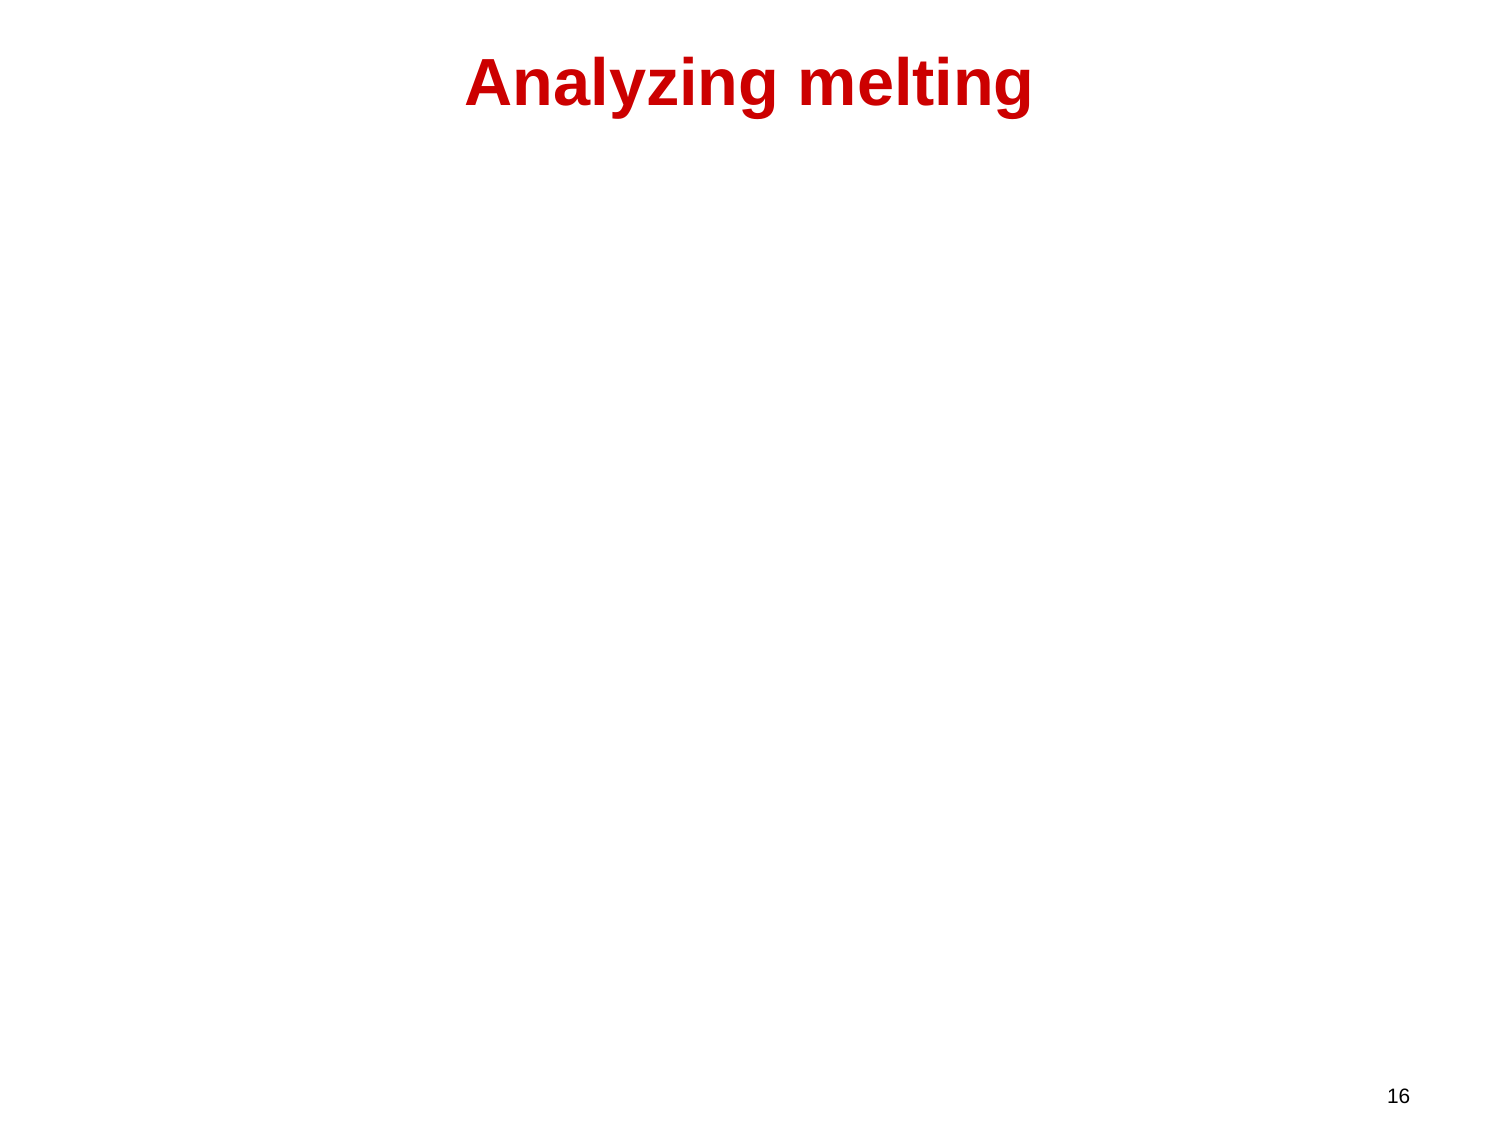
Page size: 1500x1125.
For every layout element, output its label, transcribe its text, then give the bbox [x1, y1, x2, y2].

title Analyzing melting [0, 0, 1500, 169]
slide_number 16 [1074, 1049, 1426, 1103]
